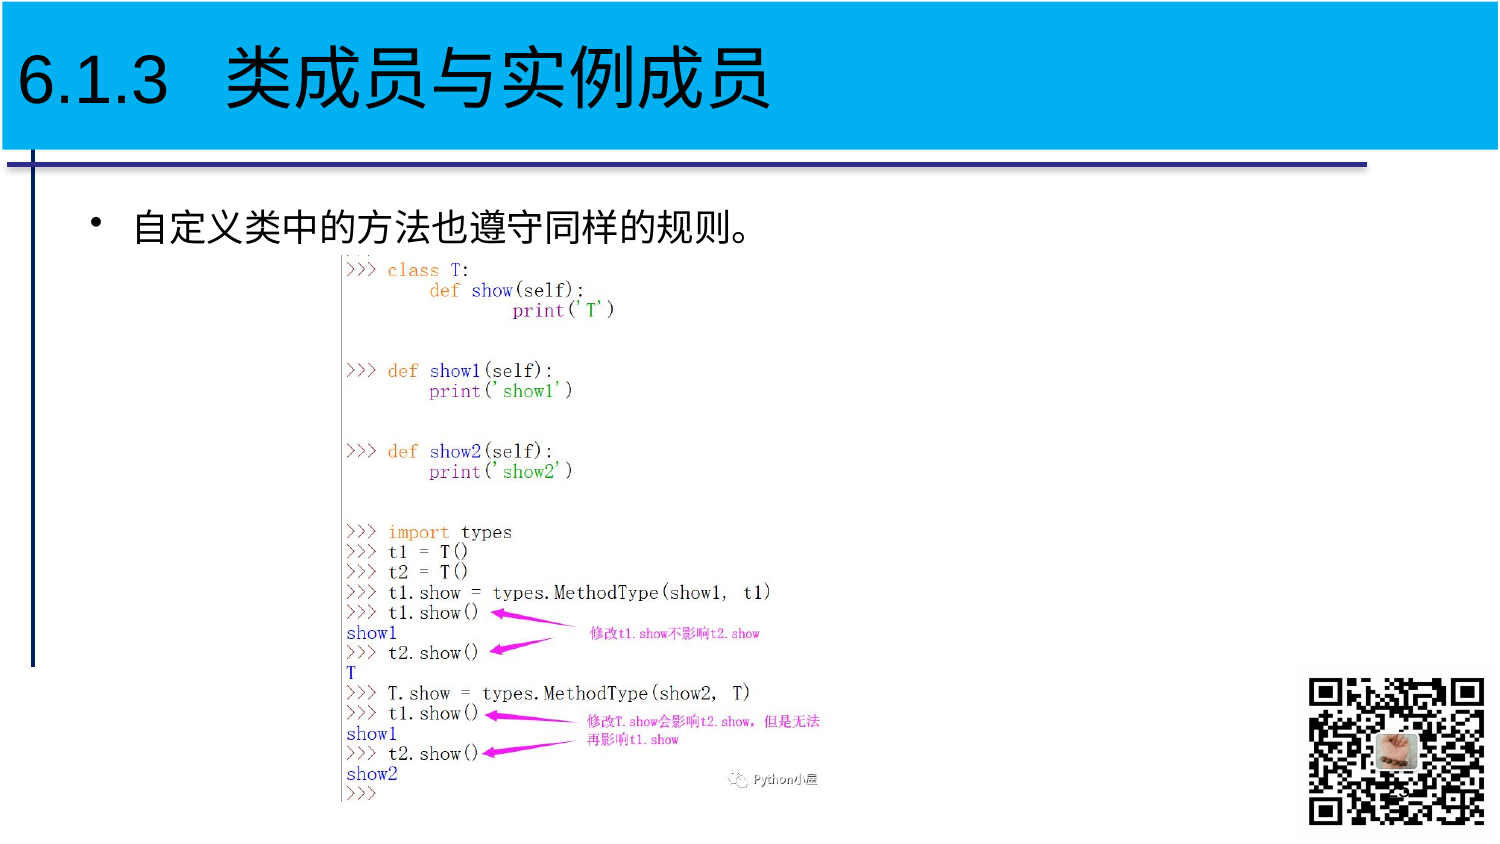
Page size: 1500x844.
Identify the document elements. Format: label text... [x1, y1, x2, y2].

slide_number 25 [1074, 768, 1426, 828]
picture [341, 255, 833, 802]
picture [1295, 666, 1498, 837]
list 自定义类中的方法也遵守同样的规则。 [74, 196, 1426, 755]
title 6.1.3 类成员与实例成员 [2, 1, 1499, 150]
